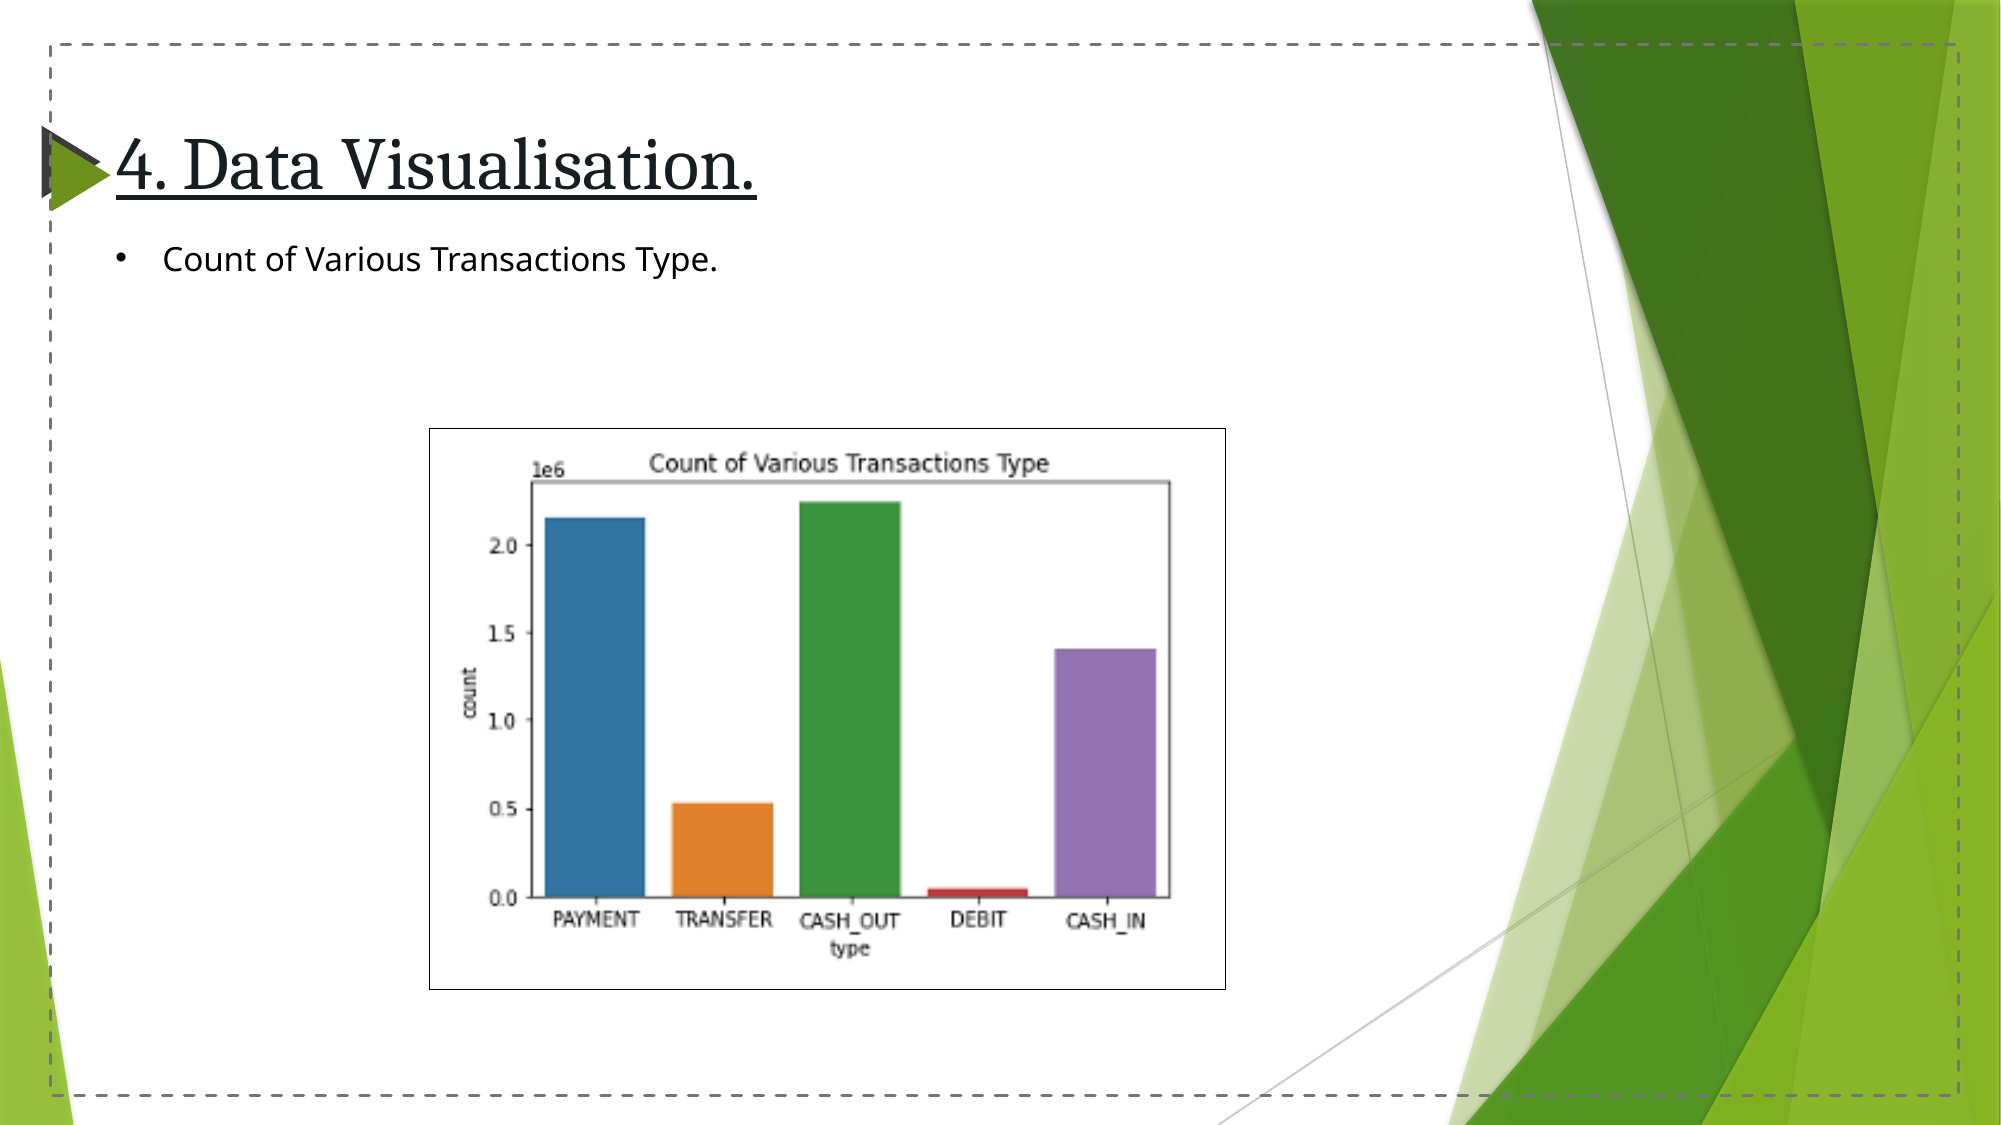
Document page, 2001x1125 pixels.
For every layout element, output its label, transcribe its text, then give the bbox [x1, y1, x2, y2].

text_box [49, 43, 1212, 1097]
text_box Count of Various Transactions Type. [100, 227, 1212, 456]
picture [428, 427, 1227, 990]
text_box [1217, 0, 2000, 1125]
text_box [39, 124, 50, 200]
